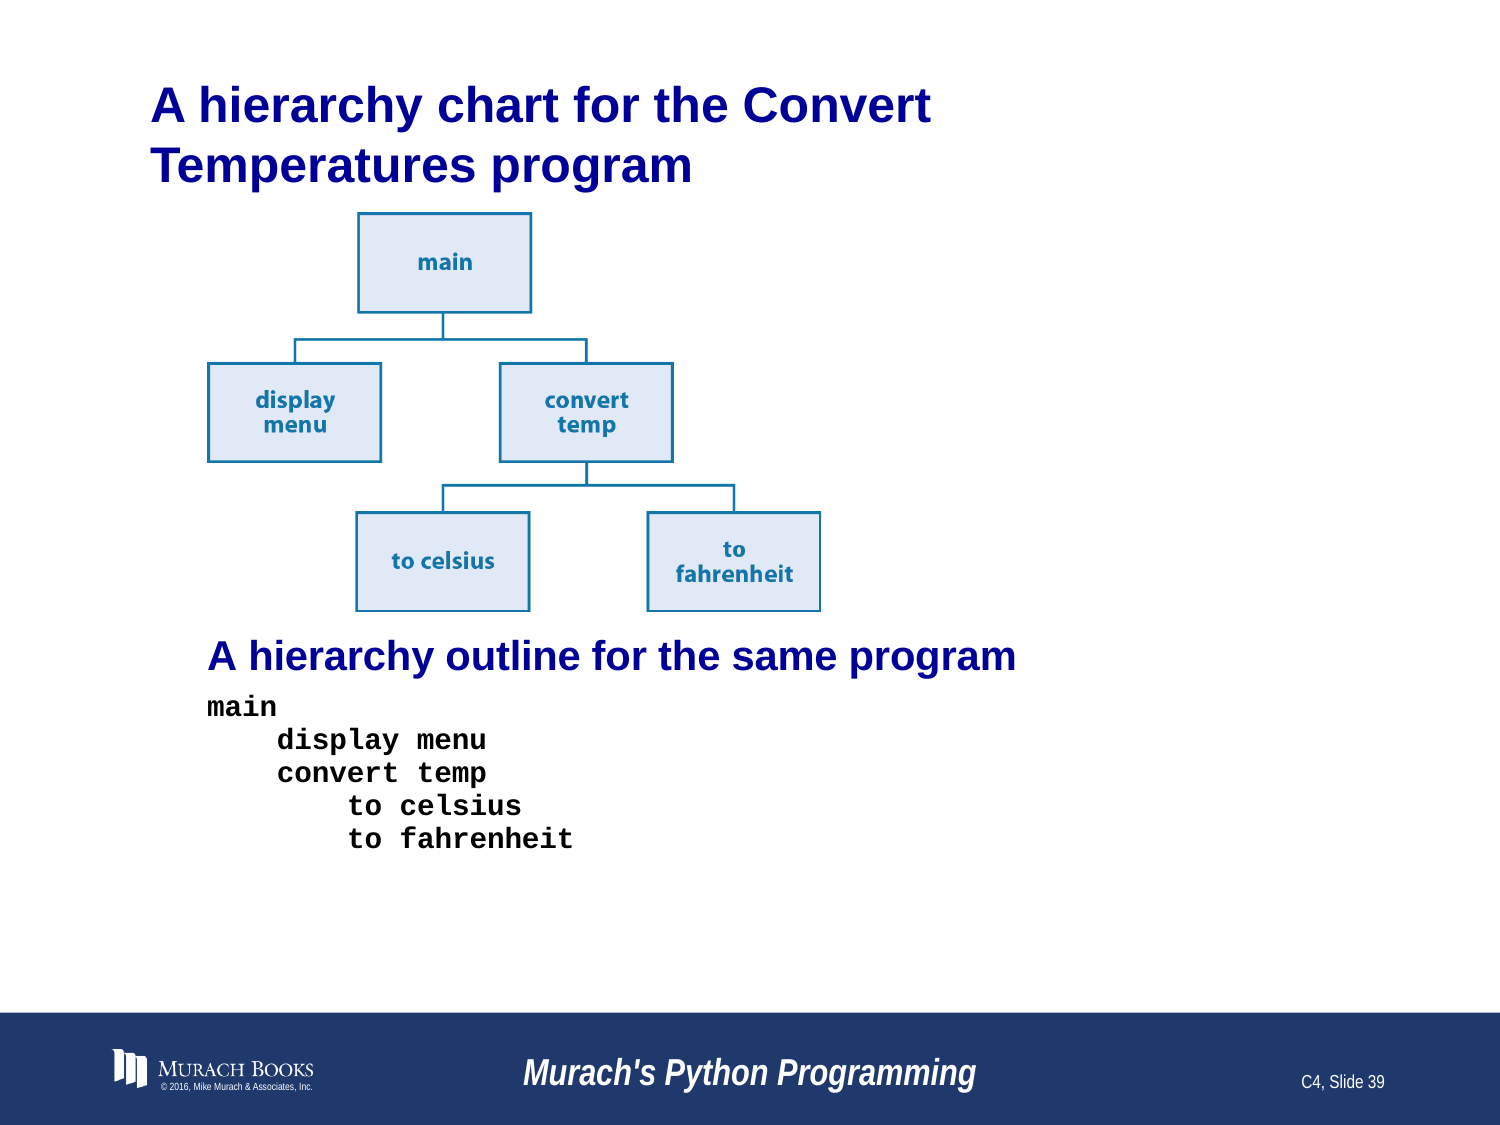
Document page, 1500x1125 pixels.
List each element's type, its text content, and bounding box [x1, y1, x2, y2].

footer © 2016, Mike Murach & Associates, Inc. [12, 1025, 463, 1100]
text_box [149, 212, 1350, 863]
title A hierarchy chart for the Convert Temperatures program [150, 72, 1350, 194]
slide_number C4, Slide 39 [1087, 1025, 1400, 1100]
slide_number Murach's Python Programming [463, 1025, 1050, 1100]
